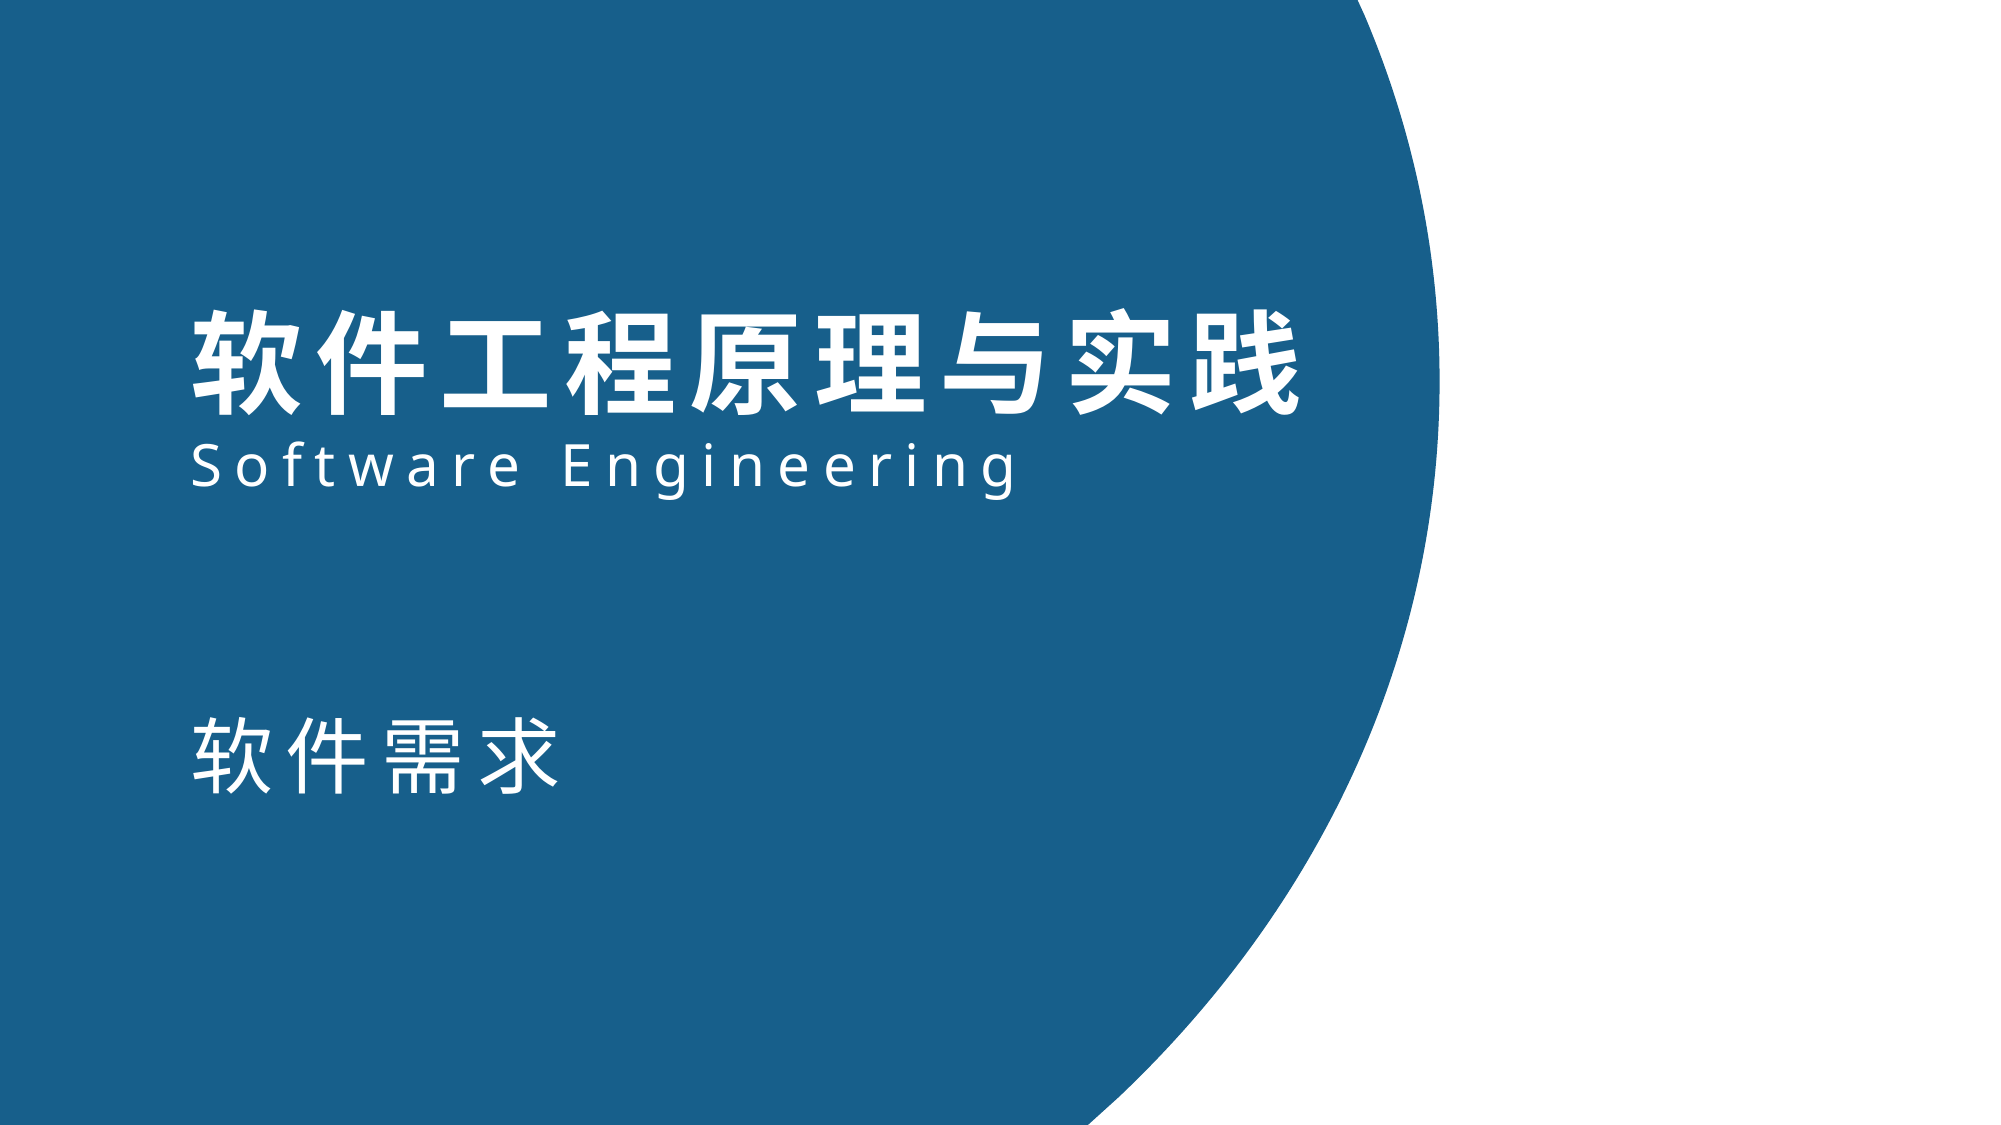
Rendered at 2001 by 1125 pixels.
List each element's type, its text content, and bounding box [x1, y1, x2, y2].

title 软件工程原理与实践Software Engineering [175, 285, 1410, 580]
list 软件需求 [175, 614, 1313, 894]
